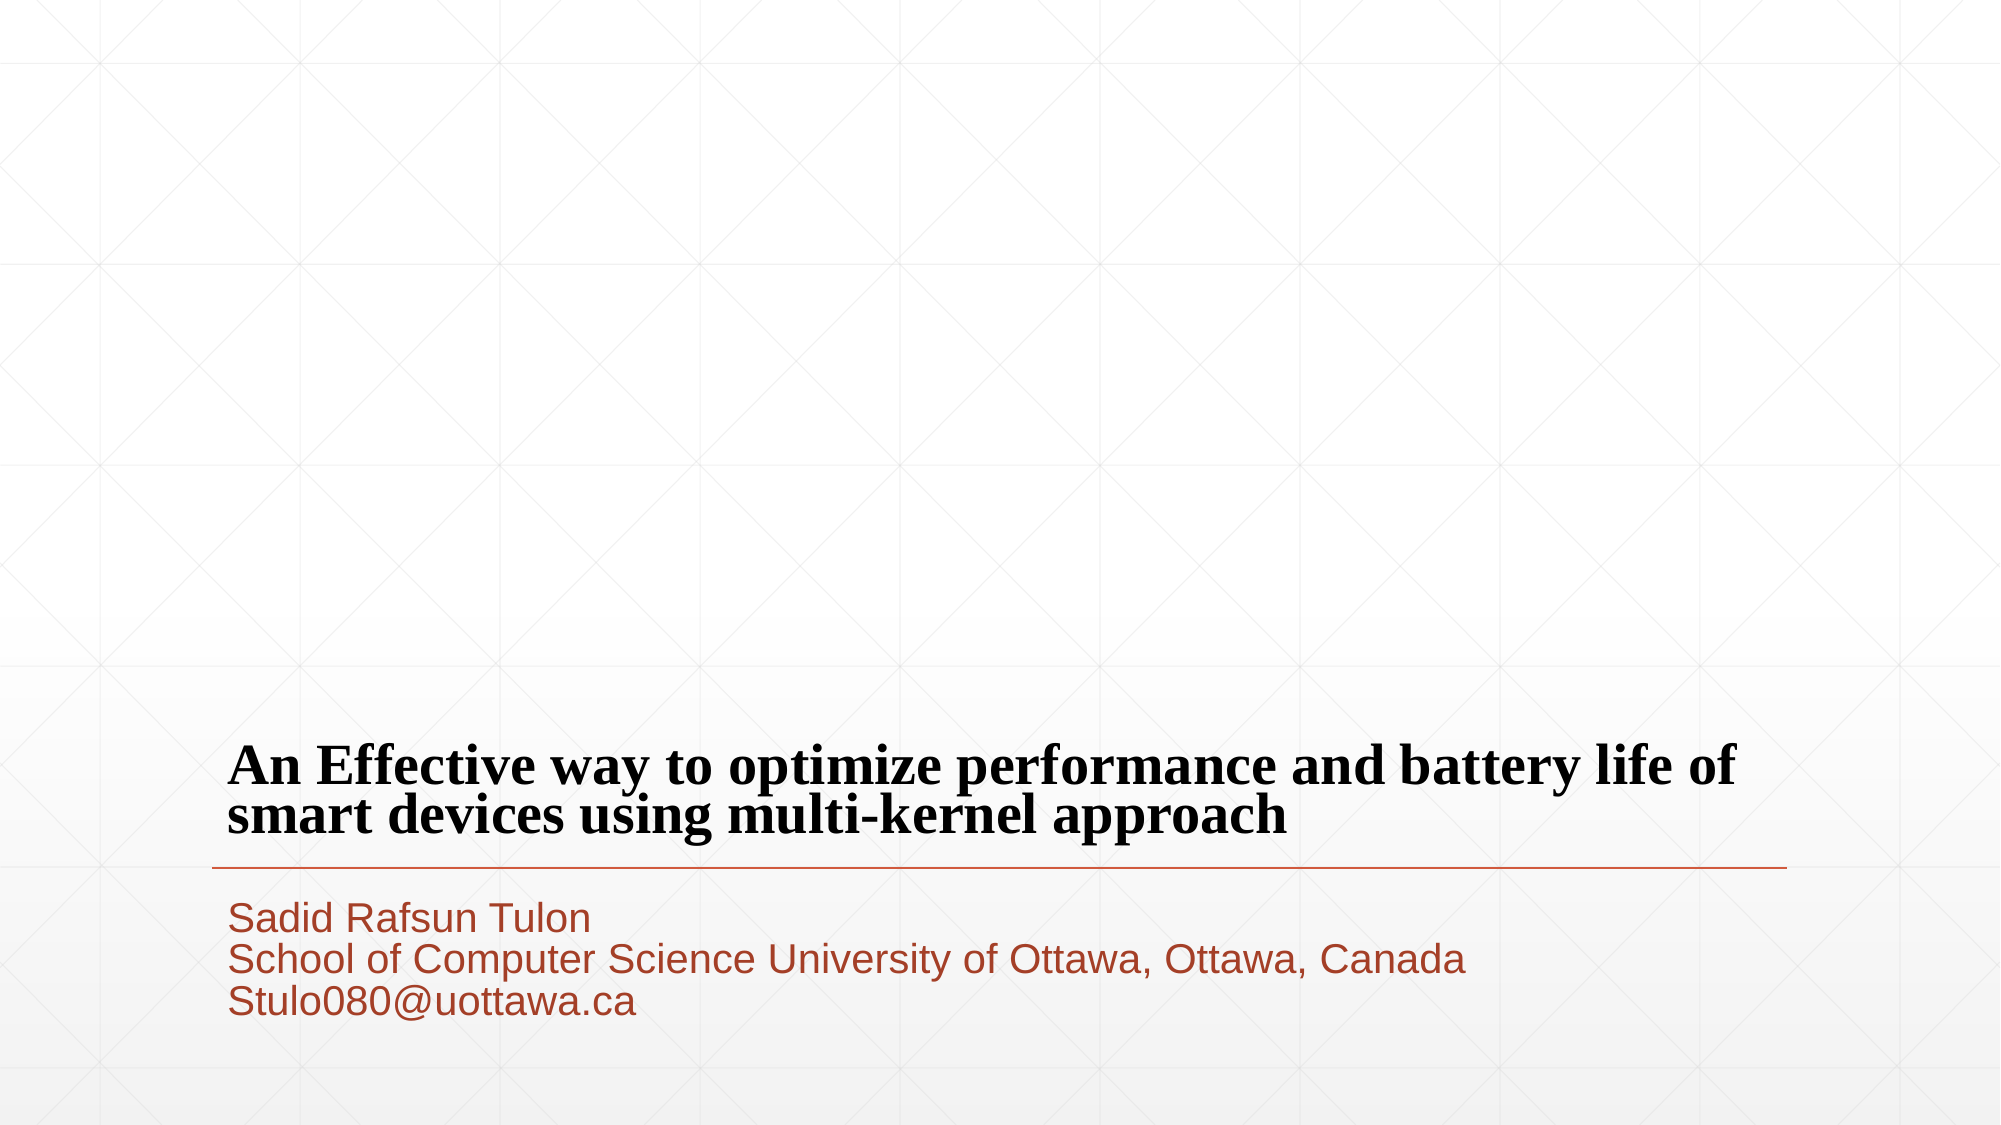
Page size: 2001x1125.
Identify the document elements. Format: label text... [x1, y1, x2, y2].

subtitle Sadid Rafsun Tulon School of Computer Science University of Ottawa, Ottawa, Canada Stulo080@uottawa.ca [212, 891, 1788, 1108]
title An Effective way to optimize performance and battery life of smart devices using multi-kernel approach [212, 634, 1788, 852]
